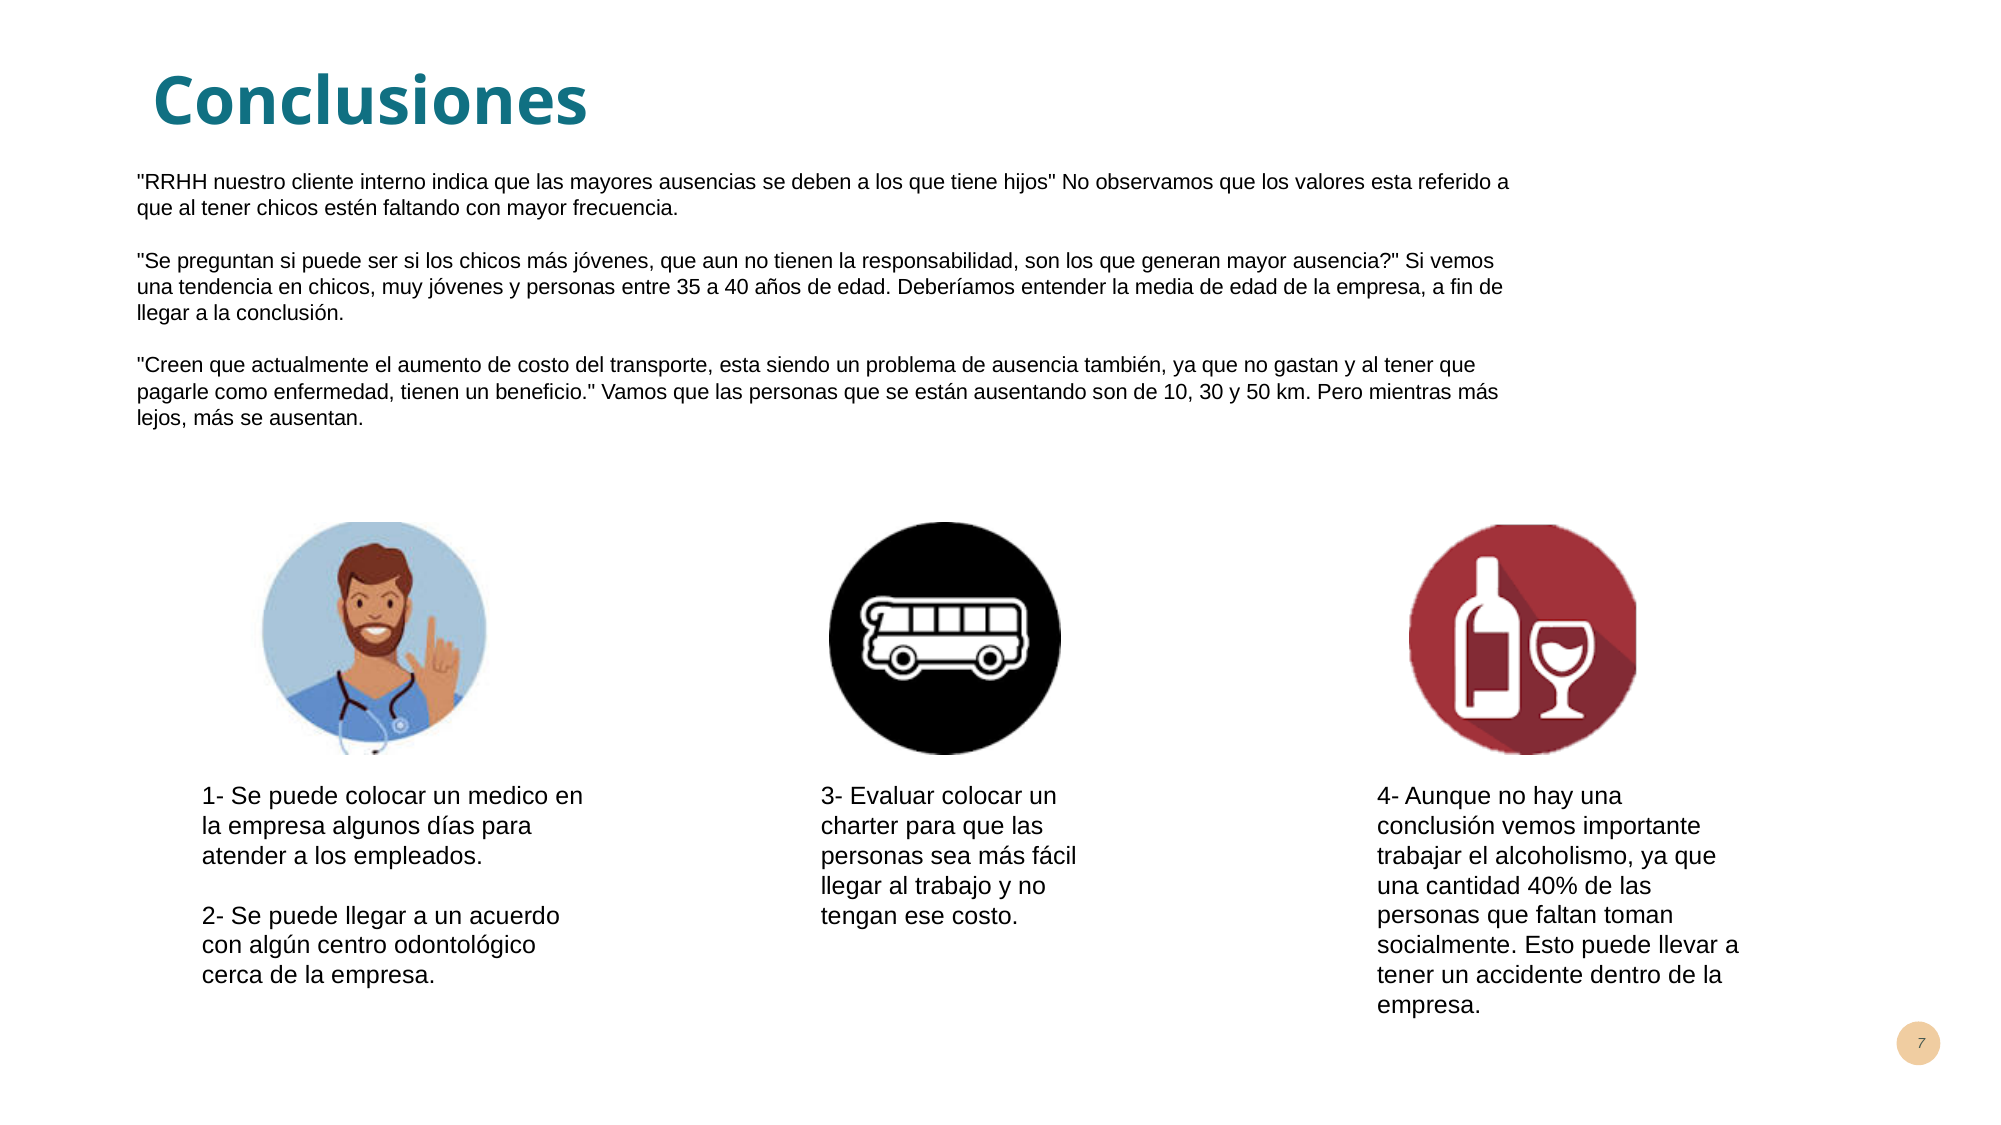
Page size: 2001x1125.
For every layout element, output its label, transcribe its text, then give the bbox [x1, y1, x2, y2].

slide_number 7 [1881, 1012, 1940, 1073]
text_box 3- Evaluar colocar un charter para que las personas sea más fácil llegar al trabajo y no tengan ese costo. [806, 771, 1138, 937]
picture [1409, 522, 1641, 755]
picture [829, 522, 1061, 755]
picture [239, 522, 510, 755]
text_box "RRHH nuestro cliente interno indica que las mayores ausencias se deben a los que tiene hijos" No observamos que los valores esta referido a que al tener chicos estén faltando con mayor frecuencia. "Se preguntan si puede ser si los chicos más jóvenes, que aun no tienen la responsabilidad, son los que generan mayor ausencia?" Si vemos una tendencia en chicos, muy jóvenes y personas entre 35 a 40 años de edad. Deberíamos entender la media de edad de la empresa, a fin de llegar a la conclusión. "Creen que actualmente el aumento de costo del transporte, esta siendo un problema de ausencia también, ya que no gastan y al tener que pagarle como enfermedad, tienen un beneficio." Vamos que las personas que se están ausentando son de 10, 30 y 50 km. Pero mientras más lejos, más se ausentan. [122, 160, 1545, 438]
text_box 1- Se puede colocar un medico en la empresa algunos días para atender a los empleados. 2- Se puede llegar a un acuerdo con algún centro odontológico cerca de la empresa. [187, 771, 619, 997]
text_box 4- Aunque no hay una conclusión vemos importante trabajar el alcoholismo, ya que una cantidad 40% de las personas que faltan toman socialmente. Esto puede llevar a tener un accidente dentro de la empresa. [1362, 771, 1757, 1027]
text_box Conclusiones [137, 59, 1863, 278]
